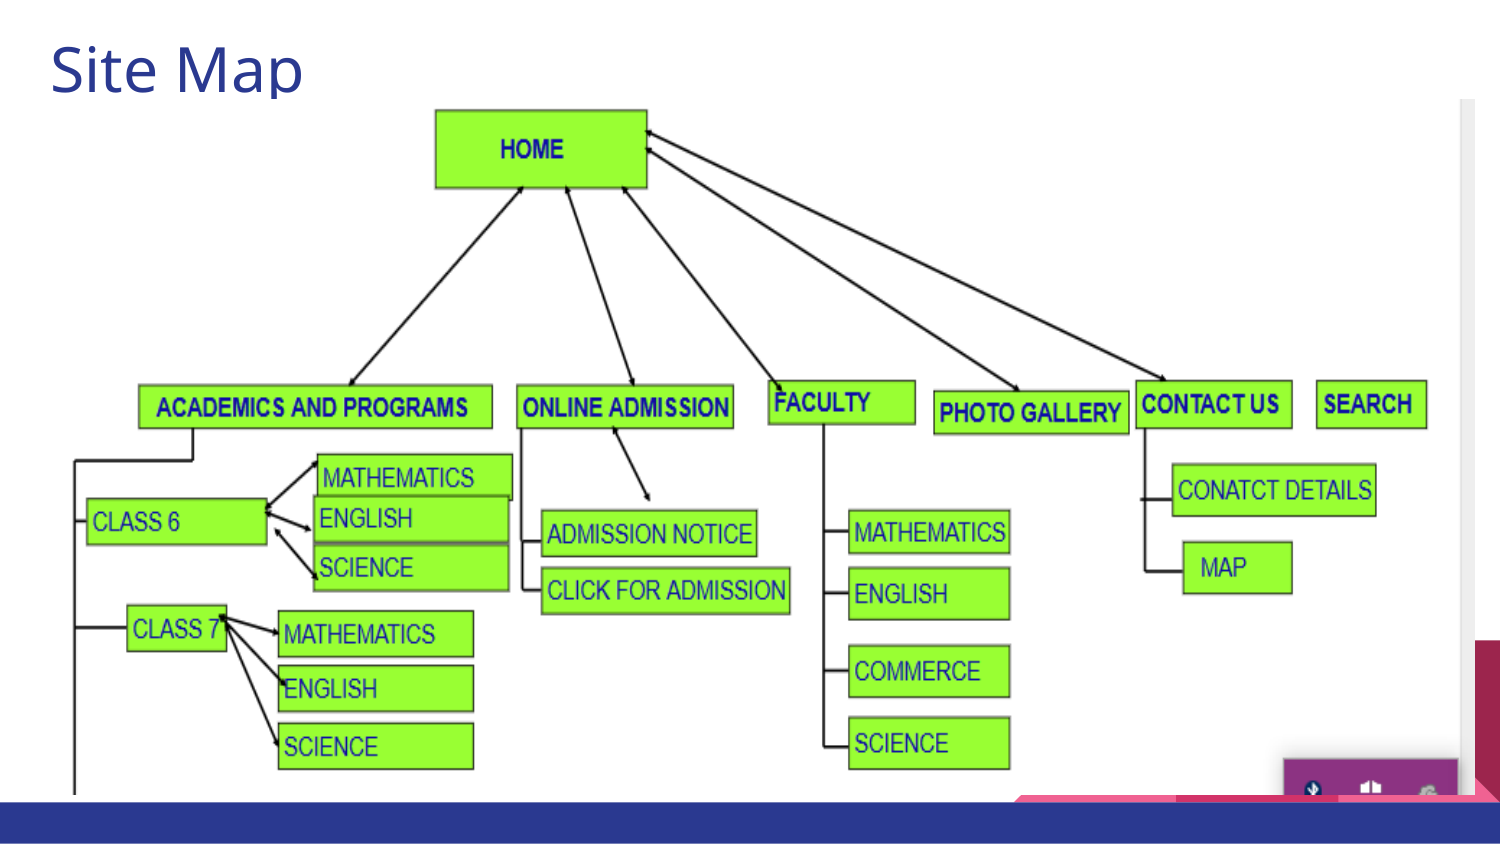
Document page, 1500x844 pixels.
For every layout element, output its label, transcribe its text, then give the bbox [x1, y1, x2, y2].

title Site Map [35, 14, 1434, 97]
picture [24, 99, 1476, 796]
